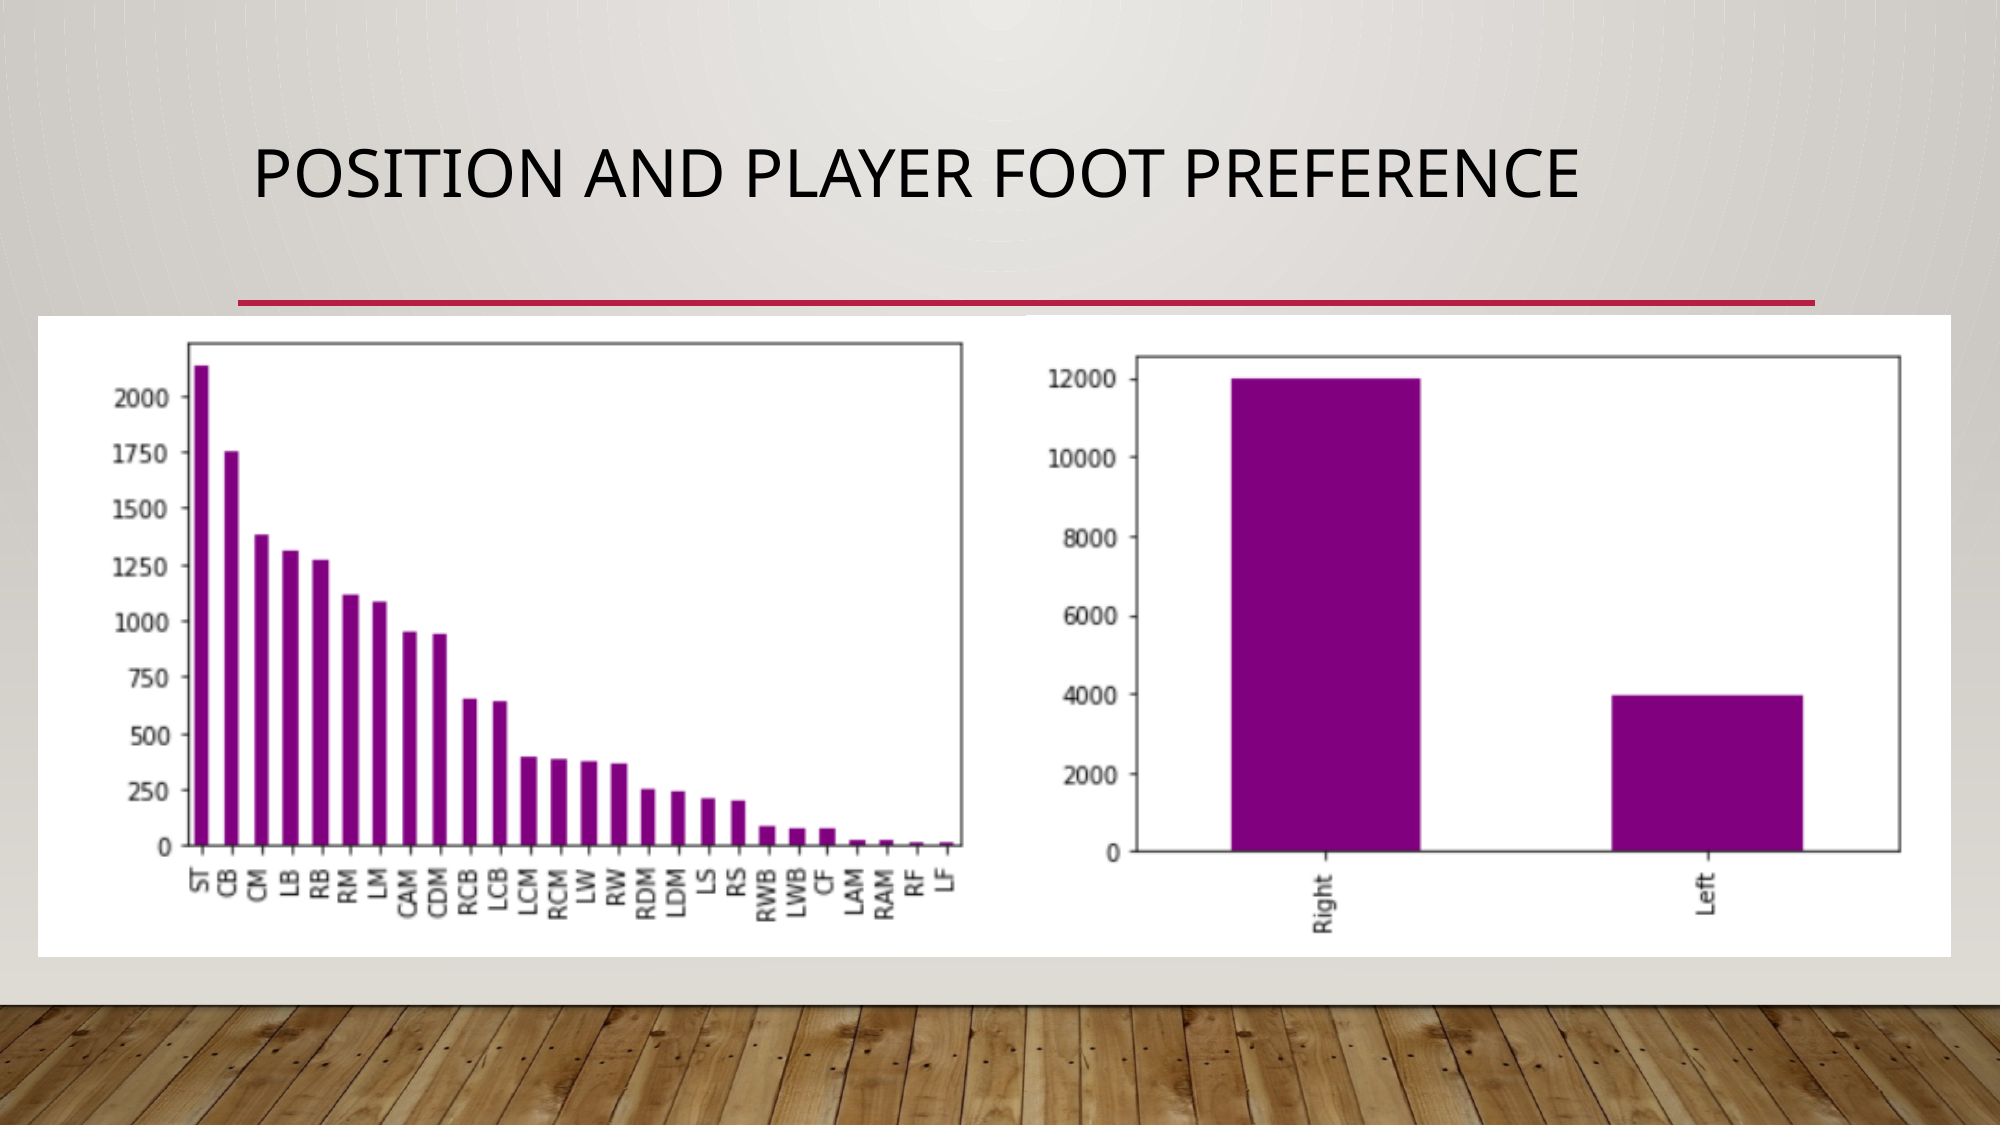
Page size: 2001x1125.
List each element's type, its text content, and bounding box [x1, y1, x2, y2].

picture [1026, 314, 1951, 957]
title Position and player foot preference [237, 132, 1814, 306]
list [38, 315, 1026, 957]
picture [0, 1005, 2000, 1125]
